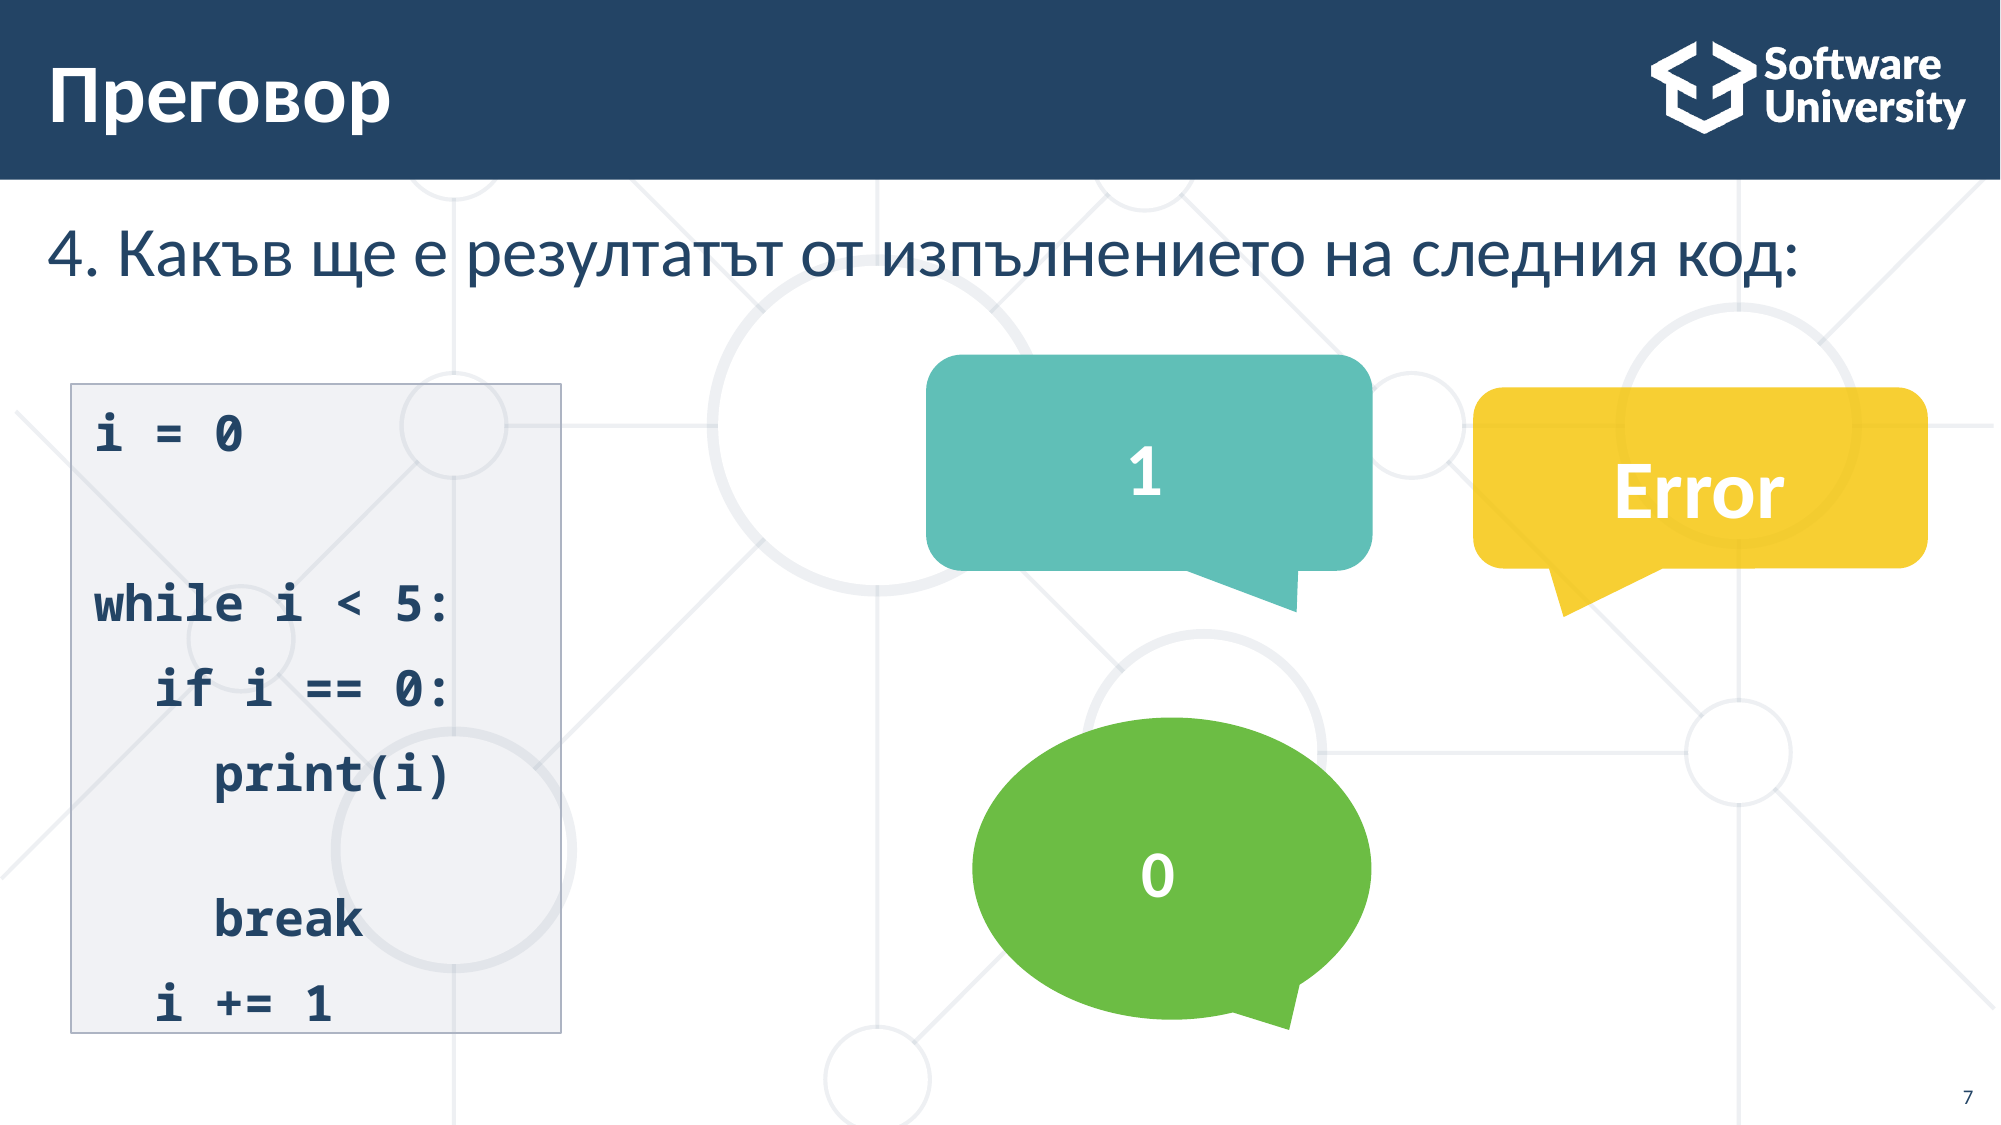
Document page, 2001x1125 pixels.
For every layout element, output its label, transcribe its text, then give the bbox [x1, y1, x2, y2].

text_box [925, 354, 1373, 572]
text_box 4. Какъв ще е резултатът от изпълнението на следния код: [30, 195, 1968, 1046]
text_box <number> [1927, 1067, 1989, 1116]
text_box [875, 717, 1372, 1020]
text_box Преговор [31, 16, 1625, 162]
picture [1651, 41, 1966, 134]
text_box i = 0 while i < 5: if i == 0: print(i) break i += 1 [70, 383, 561, 1034]
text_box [1472, 387, 1929, 569]
